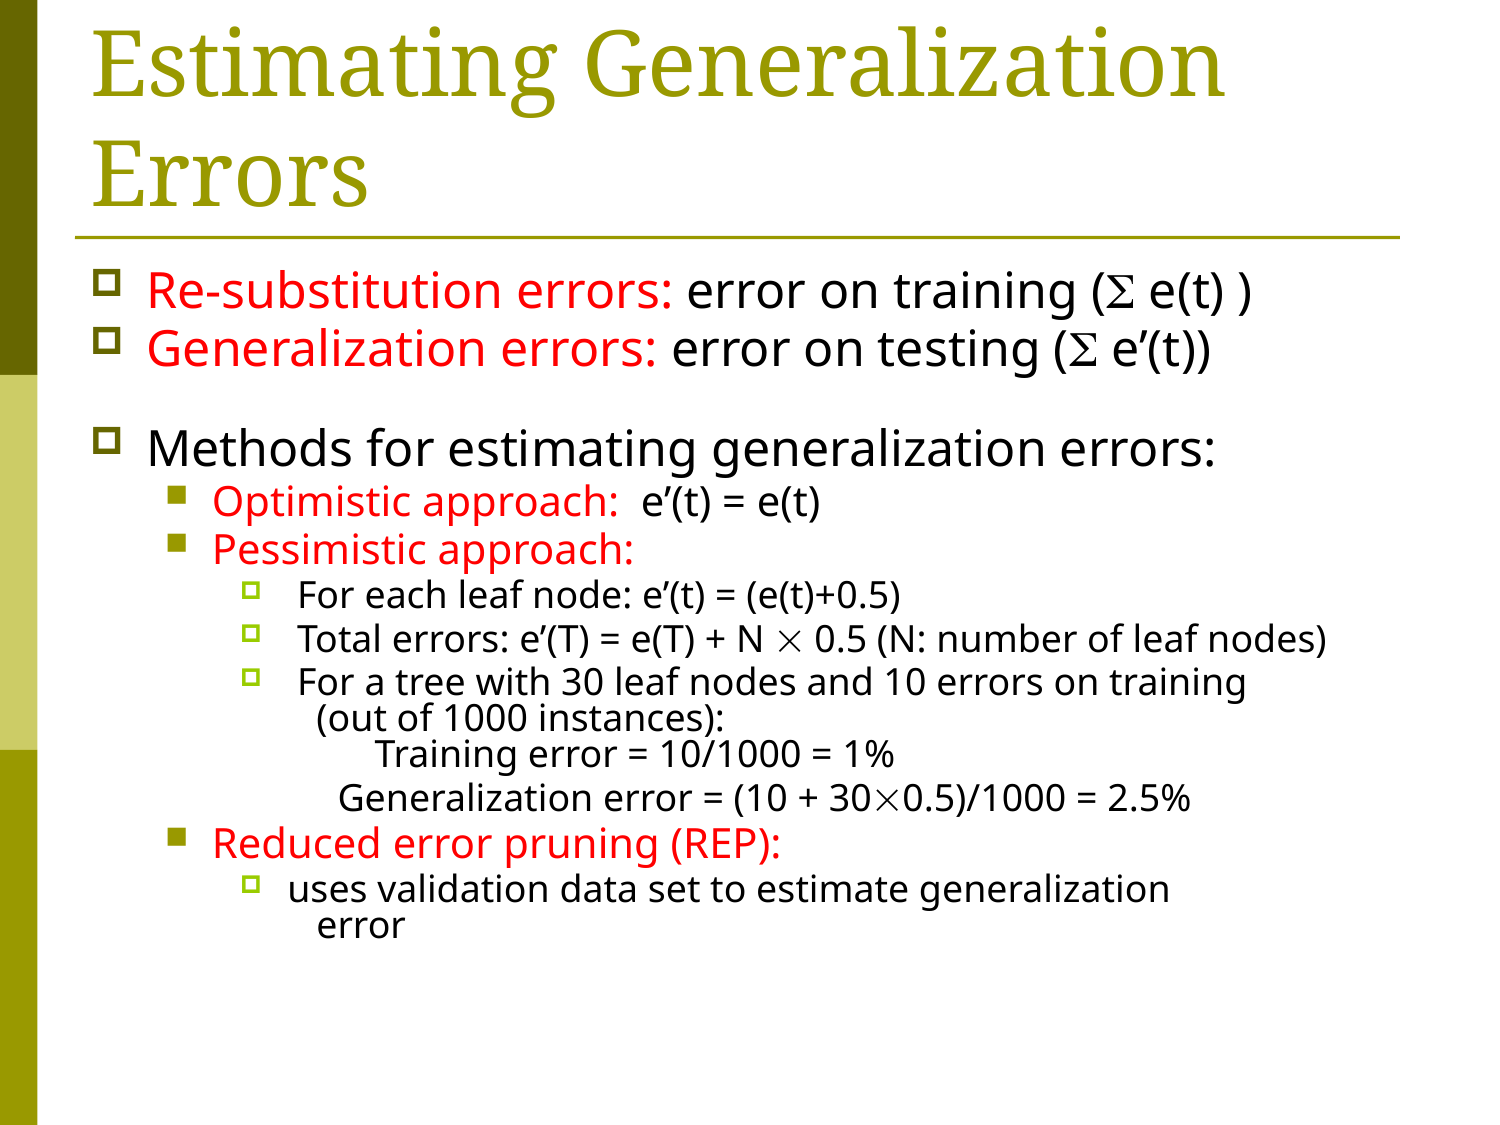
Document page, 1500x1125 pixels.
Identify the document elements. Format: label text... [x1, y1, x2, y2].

title Estimating Generalization Errors [74, 45, 1426, 233]
list Re-substitution errors: error on training ( e(t) ) Generalization errors: error on testing ( e’(t)) Methods for estimating generalization errors: Optimistic approach: e’(t) = e(t) Pessimistic approach: For each leaf node: e’(t) = (e(t)+0.5) Total errors: e’(T) = e(T) + N  0.5 (N: number of leaf nodes) For a tree with 30 leaf nodes and 10 errors on training (out of 1000 instances): Training error = 10/1000 = 1% Generalization error = (10 + 300.5)/1000 = 2.5% Reduced error pruning (REP): uses validation data set to estimate generalization error [74, 262, 1426, 1006]
